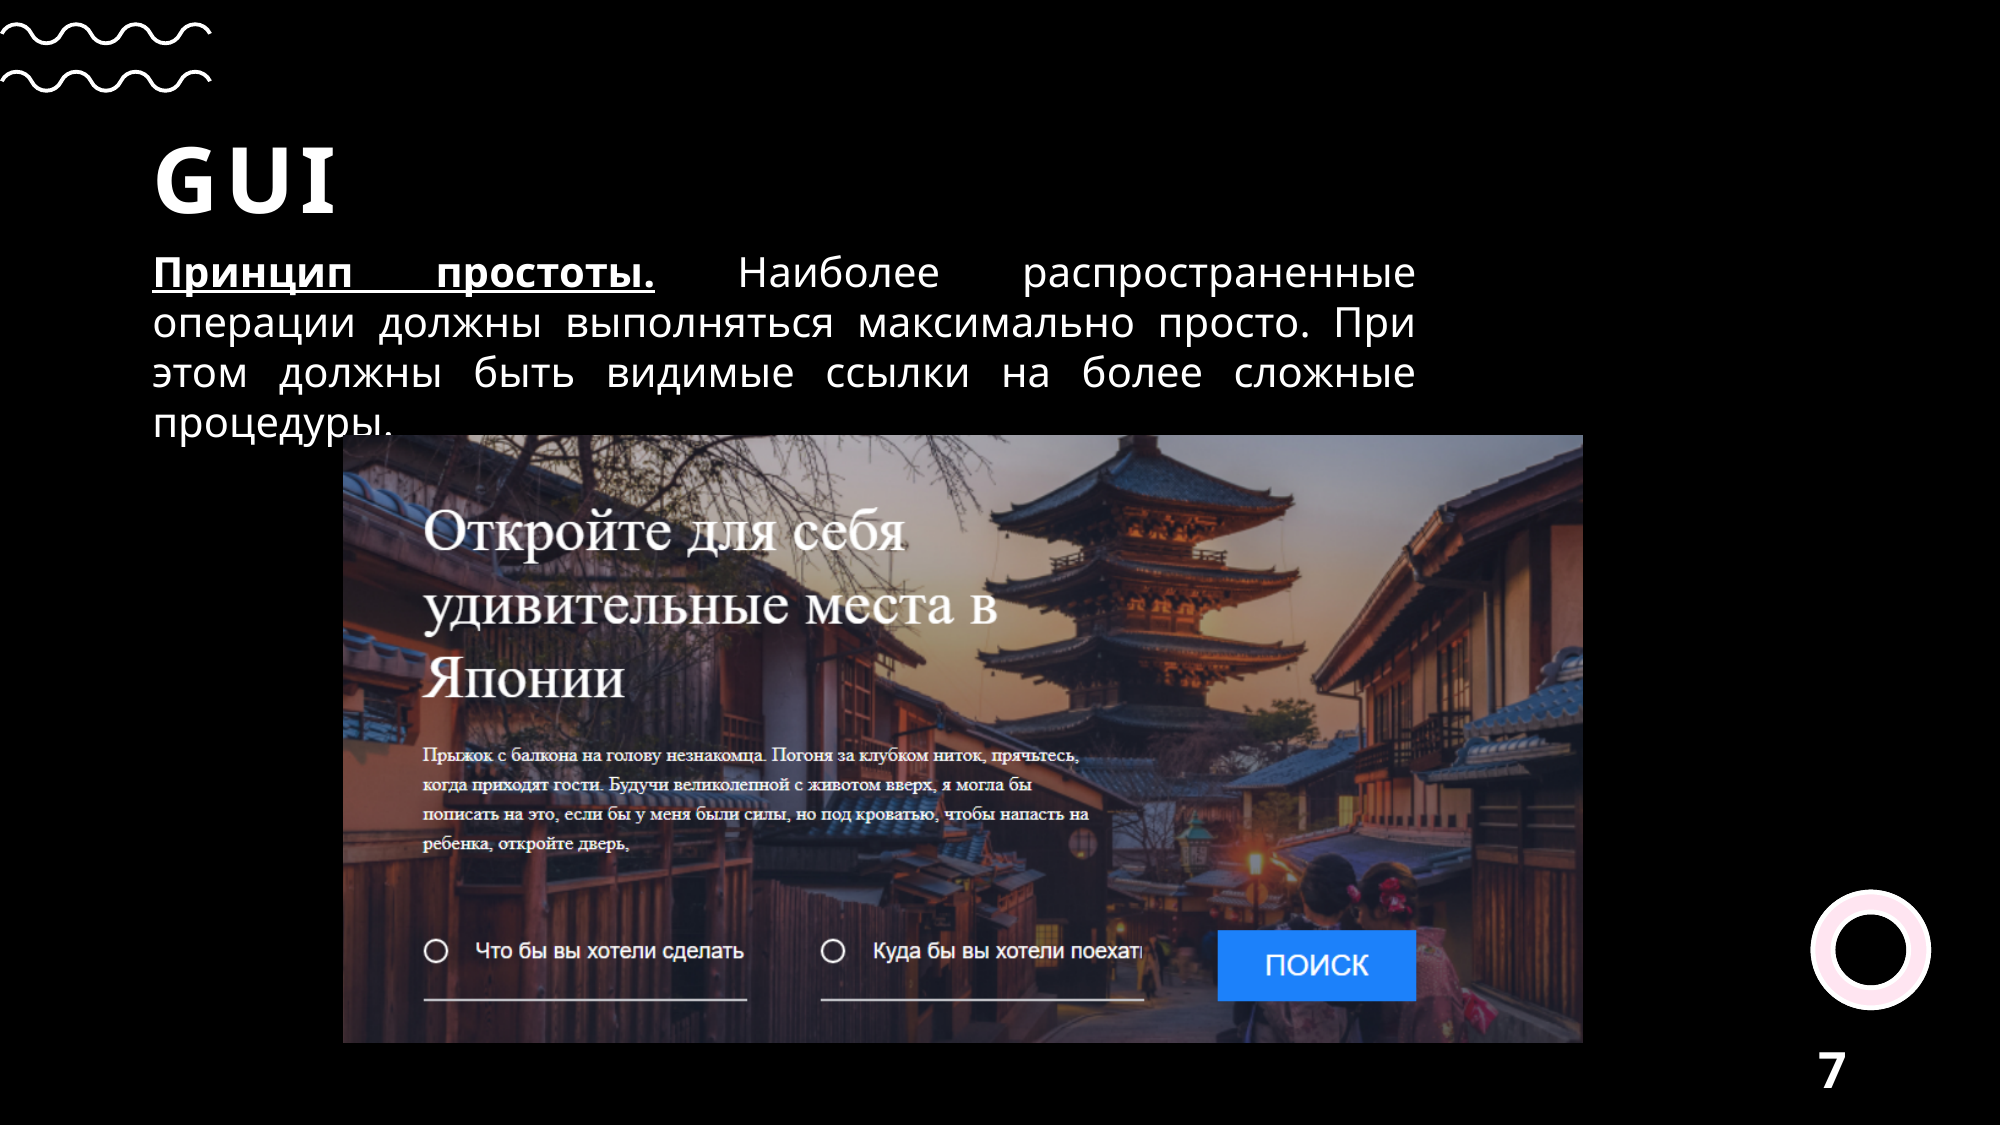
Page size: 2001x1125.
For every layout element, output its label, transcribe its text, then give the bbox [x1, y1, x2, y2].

picture [343, 435, 1583, 1043]
text_box Принцип простоты. Наиболее распространенные операции должны выполняться максимально просто. При этом должны быть видимые ссылки на более сложные процедуры. [137, 238, 1432, 453]
title GUI [137, 91, 1863, 276]
slide_number 7 [1412, 1042, 1863, 1103]
